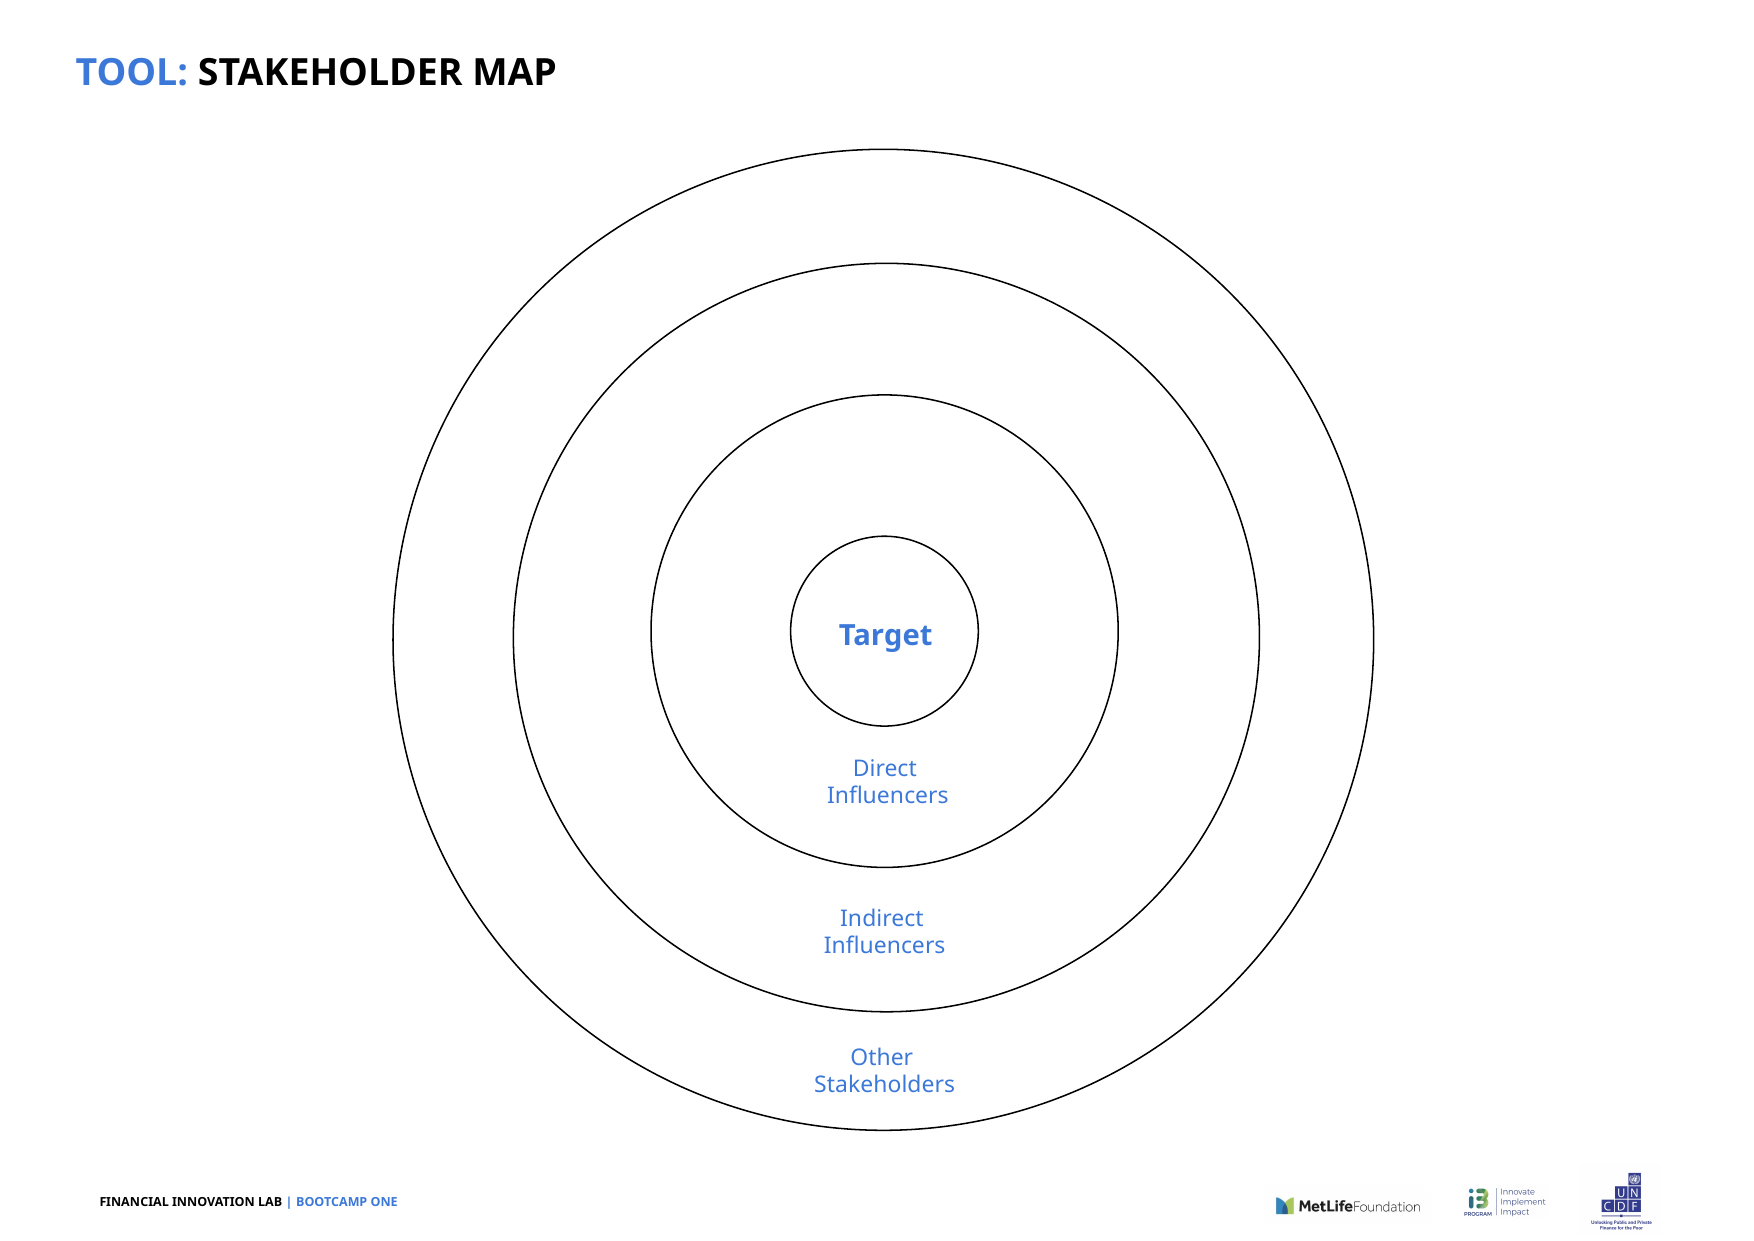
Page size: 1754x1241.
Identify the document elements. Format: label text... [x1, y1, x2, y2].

title TOOL: STAKEHOLDER MAP [56, 48, 866, 113]
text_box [0, 1163, 1754, 1241]
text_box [392, 149, 1374, 1131]
